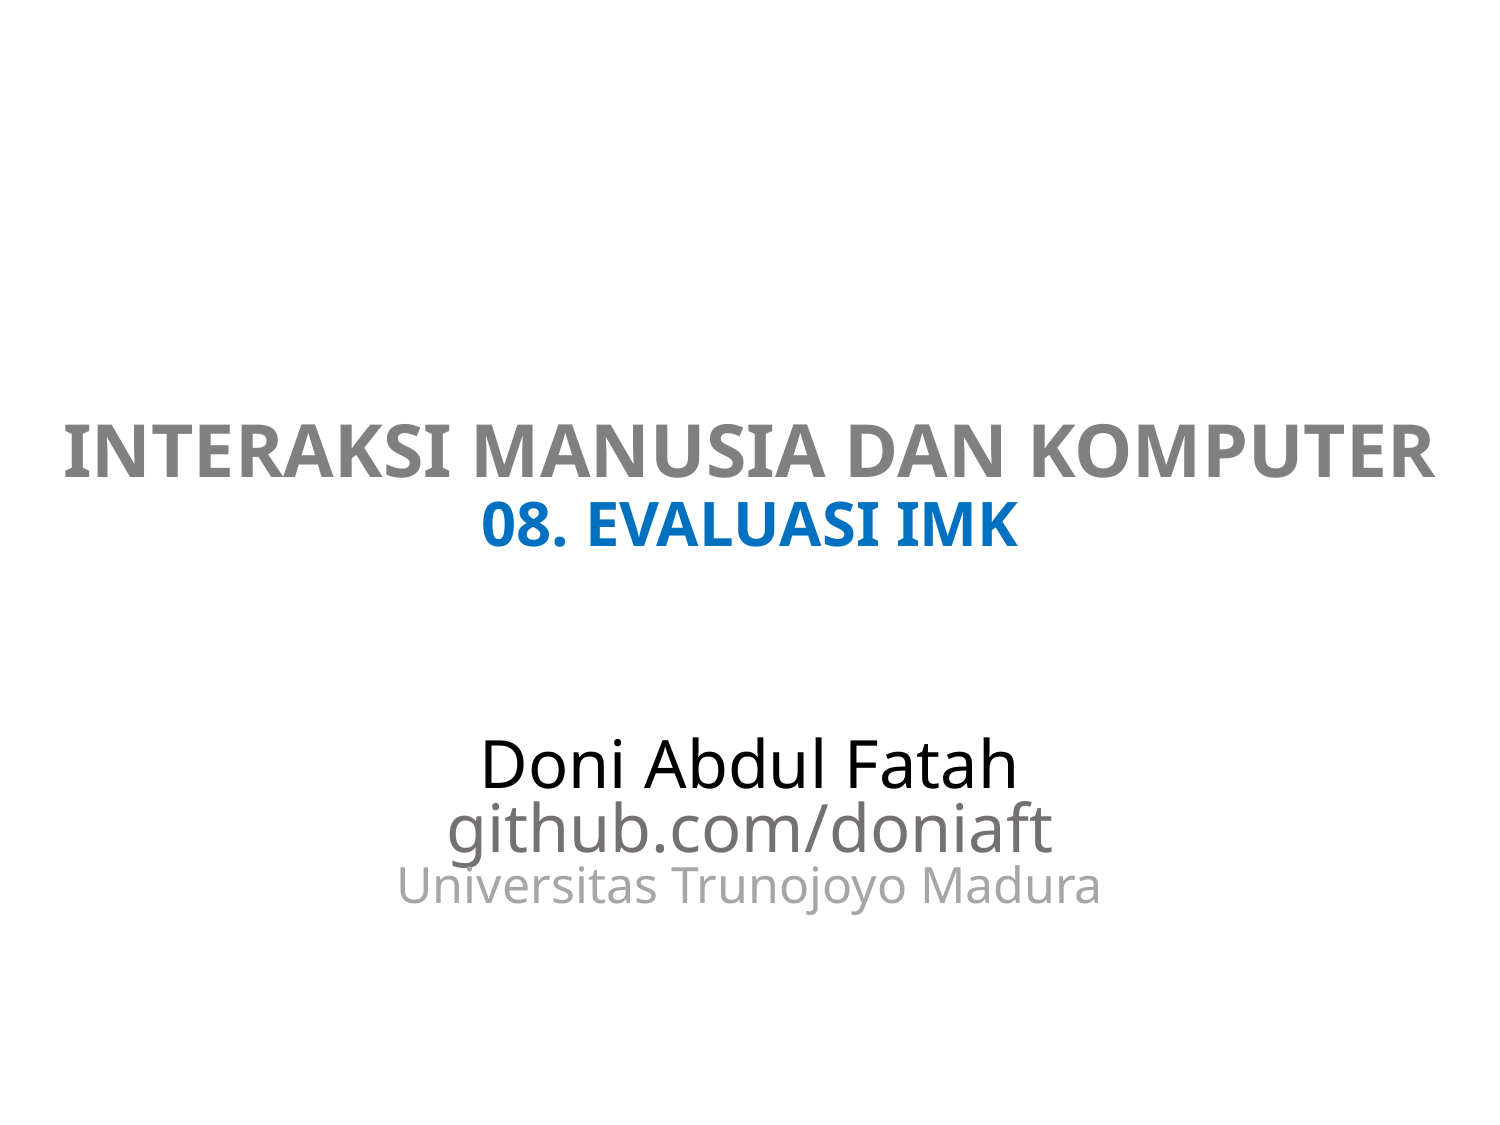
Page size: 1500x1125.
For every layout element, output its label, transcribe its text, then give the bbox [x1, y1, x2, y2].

title INTERAKSI MANUSIA DAN KOMPUTER 08. EVALUASI IMK [14, 338, 1486, 568]
subtitle Doni Abdul Fatah github.com/doniaft Universitas Trunojoyo Madura [103, 730, 1397, 1002]
